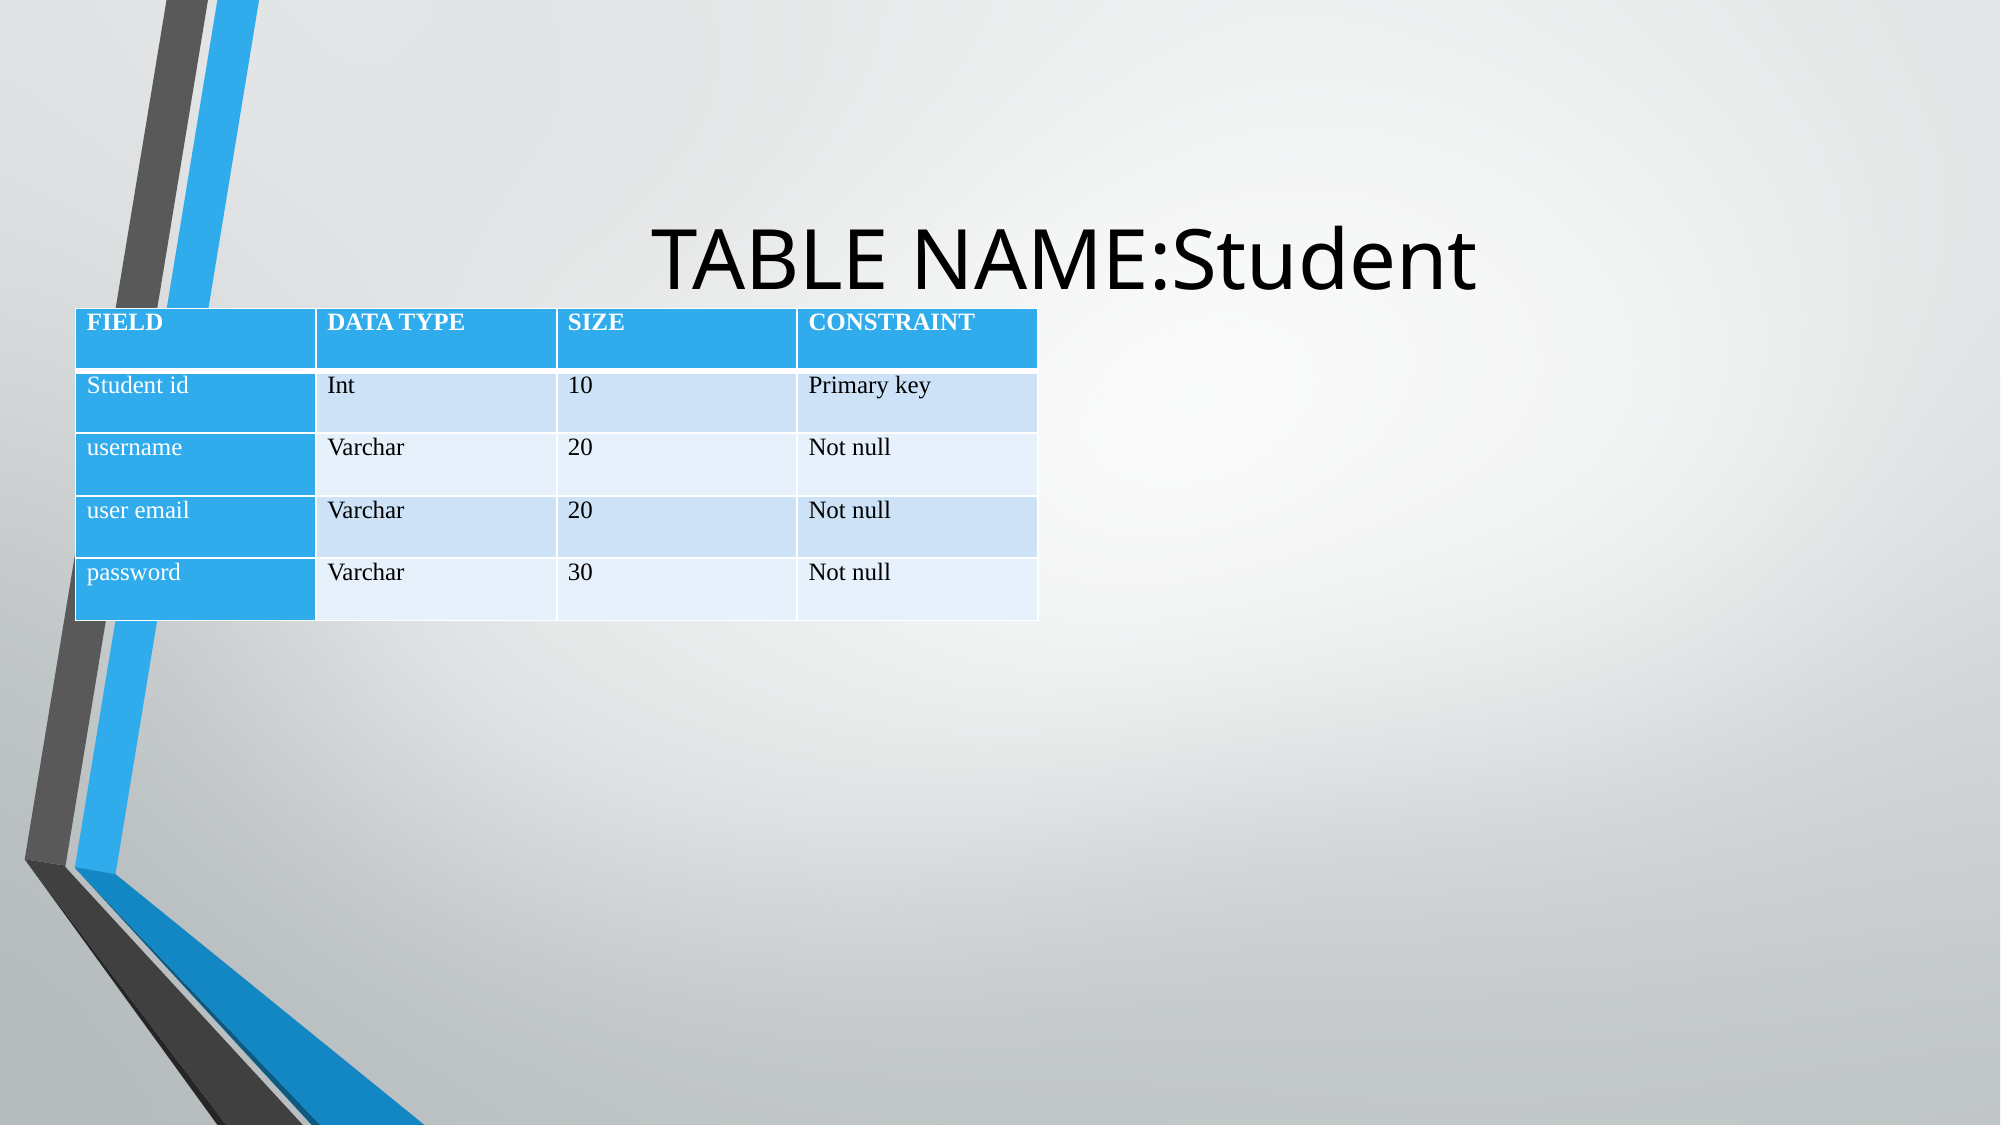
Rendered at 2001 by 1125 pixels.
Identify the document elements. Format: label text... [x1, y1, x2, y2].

table_cell 20 [558, 497, 796, 557]
table_header DATA TYPE [317, 309, 556, 368]
table_cell Varchar [317, 434, 556, 495]
table_cell password [76, 559, 315, 620]
table_cell Not null [798, 559, 1037, 620]
table_cell username [76, 434, 315, 495]
table_cell Not null [798, 497, 1037, 557]
table_cell 30 [558, 559, 796, 620]
table_cell Primary key [798, 374, 1037, 432]
table_header SIZE [558, 309, 796, 368]
table_header CONSTRAINT [798, 309, 1037, 368]
table_cell Int [317, 374, 556, 432]
table_header FIELD [76, 309, 315, 368]
title TABLE NAME:Student [243, 112, 1887, 400]
table_cell Varchar [317, 559, 556, 620]
table_cell 10 [558, 374, 796, 432]
table_cell Varchar [317, 497, 556, 557]
table_cell user email [76, 497, 315, 557]
table_cell 20 [558, 434, 796, 495]
table_cell Student id [76, 374, 315, 432]
table_cell Not null [798, 434, 1037, 495]
